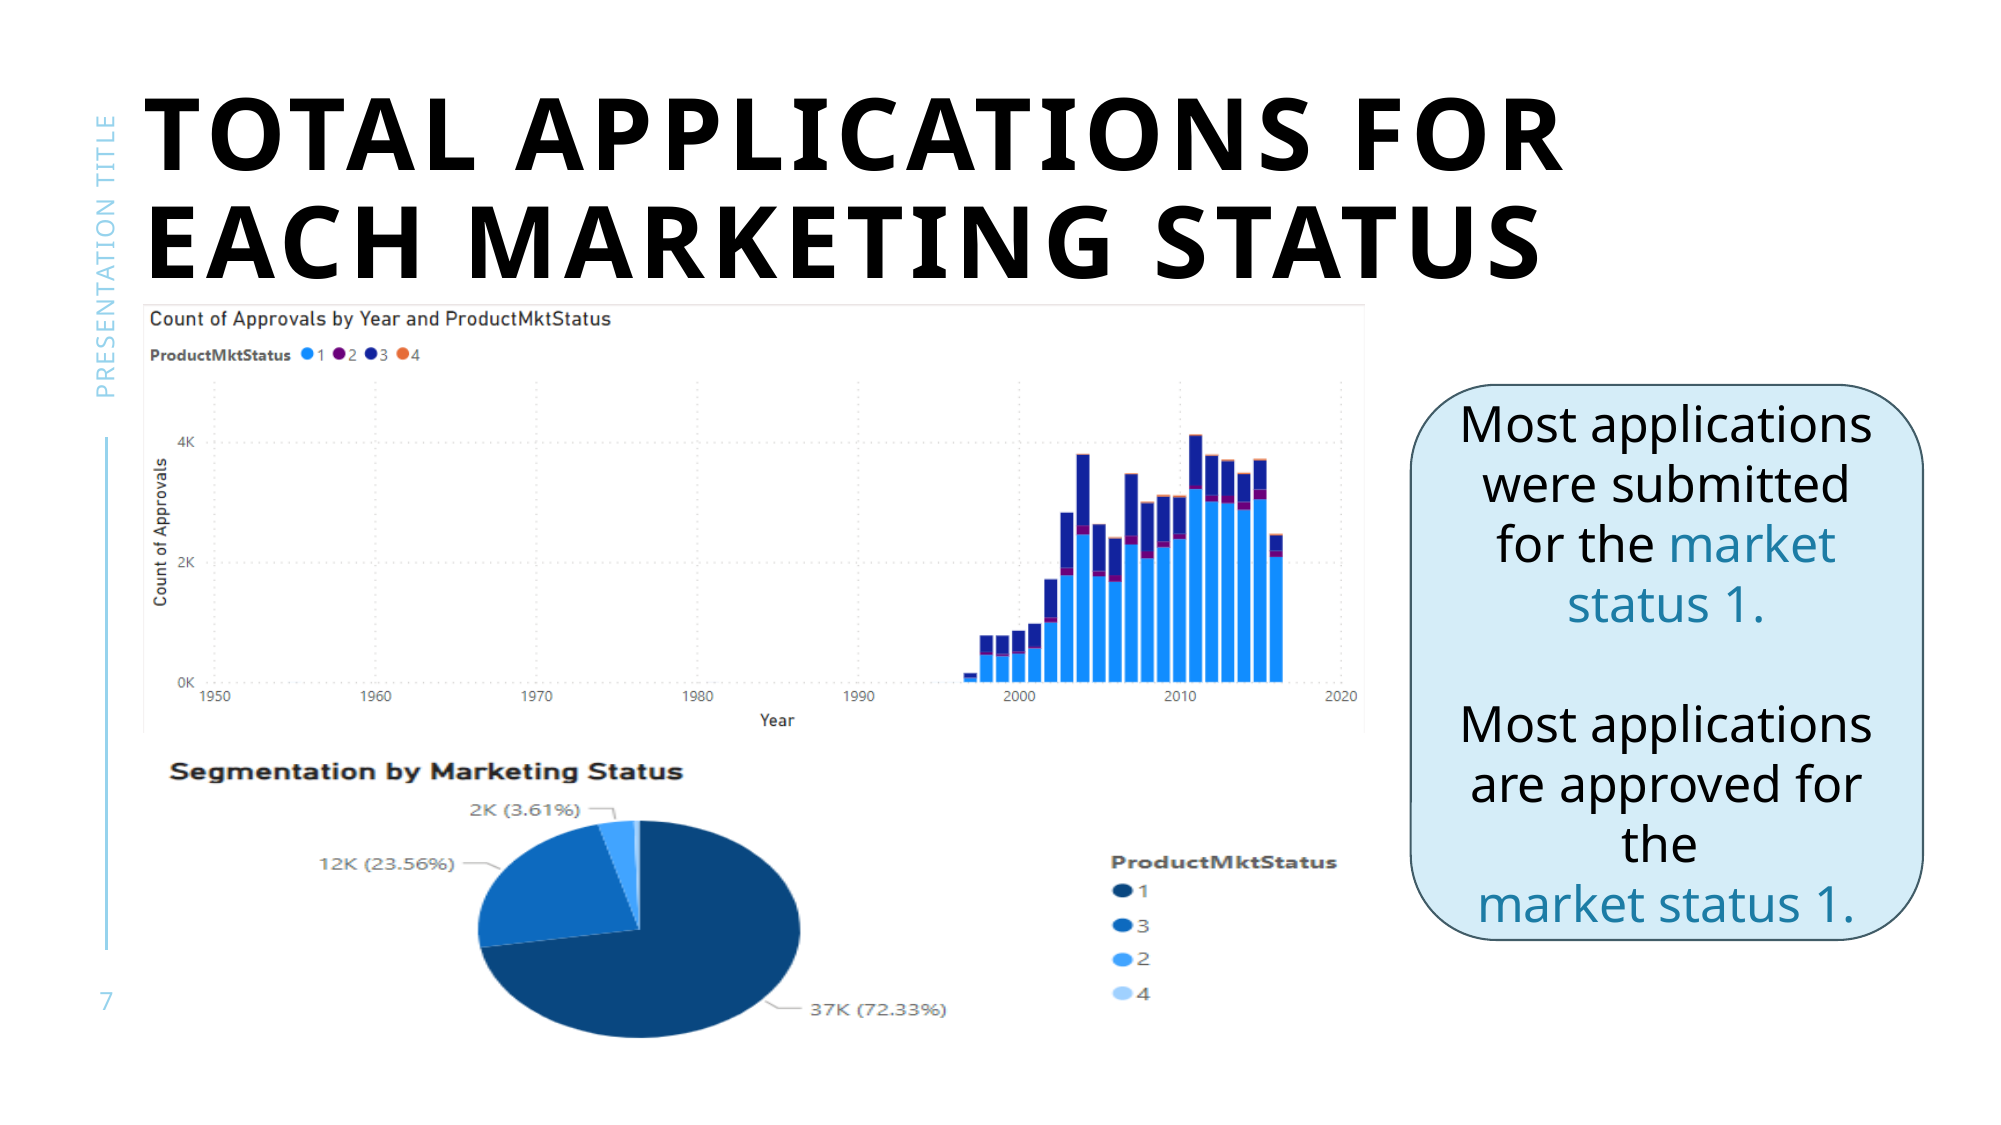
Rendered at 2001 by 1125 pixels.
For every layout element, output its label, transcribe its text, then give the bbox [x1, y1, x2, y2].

title Total Applications for Each Marketing Status [143, 84, 1794, 235]
picture [143, 304, 1365, 733]
footer presentation title [90, 107, 122, 400]
slide_number 7 [68, 987, 144, 1018]
text_box Most applications were submitted for the market status 1. Most applications are approved for the market status 1. [1409, 383, 1925, 942]
picture [160, 758, 1365, 1072]
